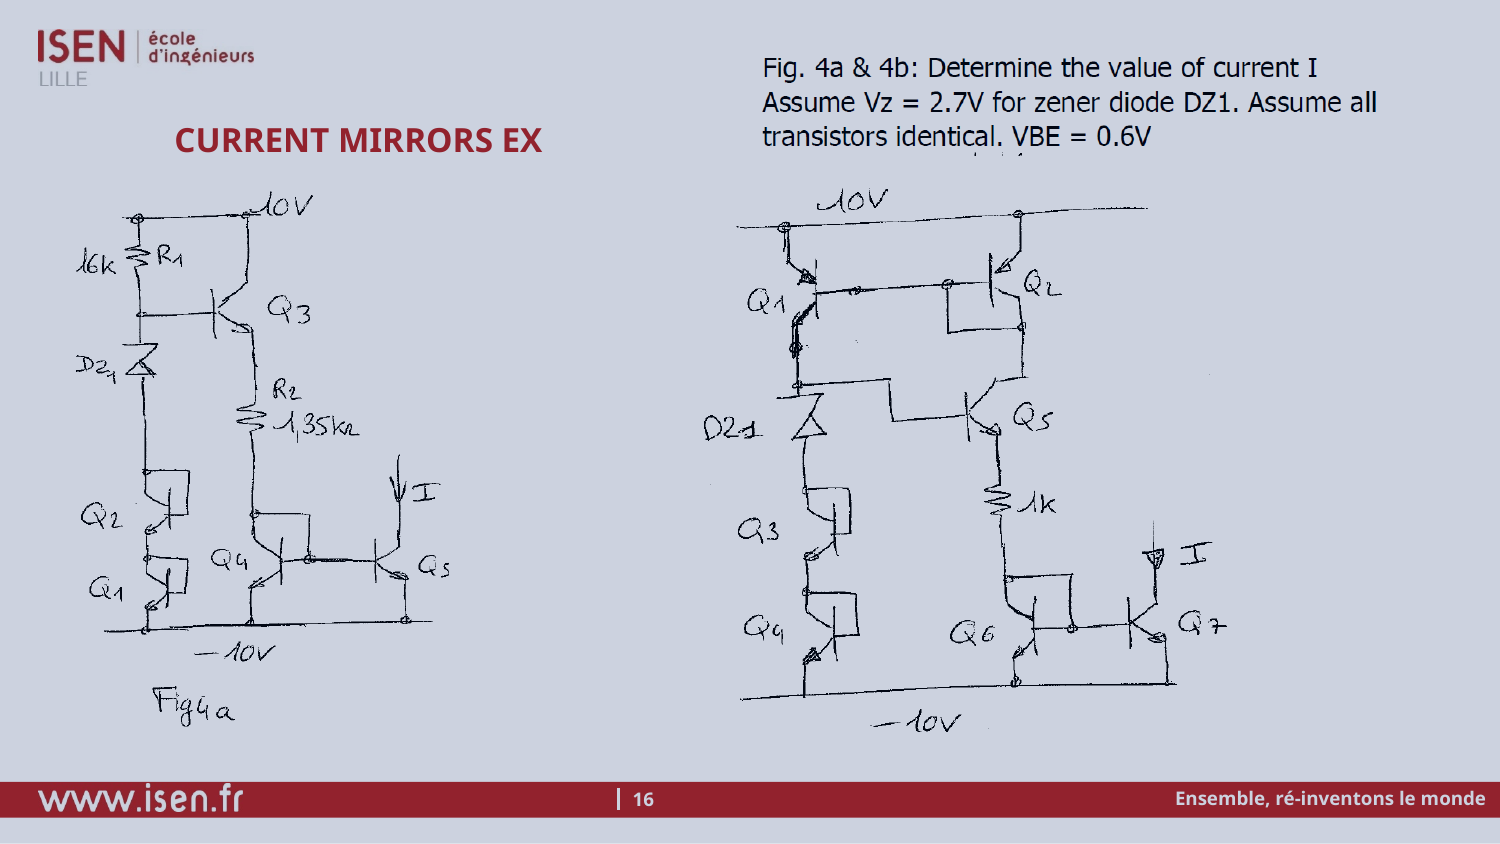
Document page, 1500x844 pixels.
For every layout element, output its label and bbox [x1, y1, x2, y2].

picture [690, 185, 1230, 747]
picture [76, 185, 450, 727]
text_box [0, 0, 1500, 844]
picture [747, 43, 1387, 156]
